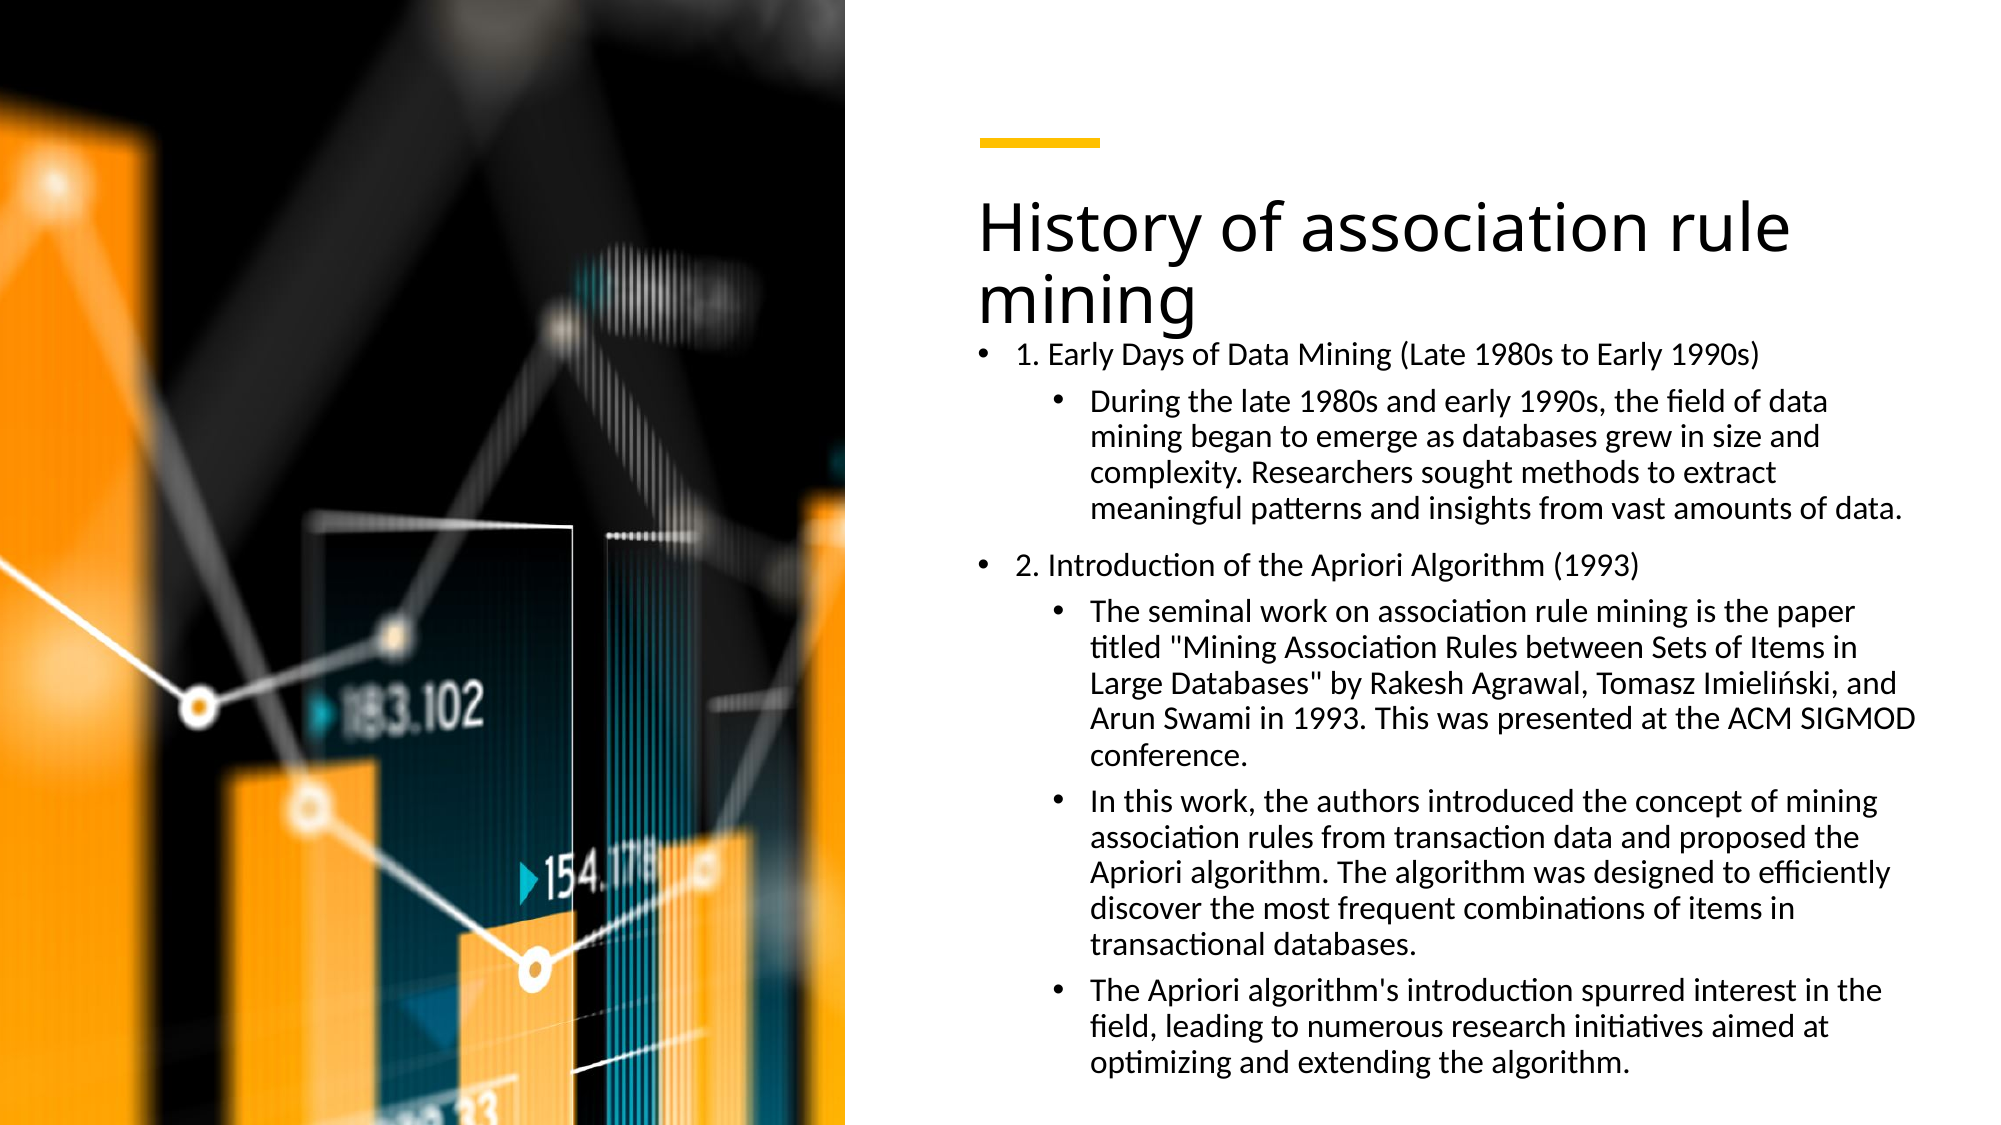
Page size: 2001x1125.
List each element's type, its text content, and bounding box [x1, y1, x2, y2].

picture [0, 0, 845, 1125]
title History of association rule mining [962, 186, 1856, 329]
list 1. Early Days of Data Mining (Late 1980s to Early 1990s) During the late 1980s and early 1990s, the field of data mining began to emerge as databases grew in size and complexity. Researchers sought methods to extract meaningful patterns and insights from vast amounts of data. 2. Introduction of the Apriori Algorithm (1993) The seminal work on association rule mining is the paper titled "Mining Association Rules between Sets of Items in Large Databases" by Rakesh Agrawal, Tomasz Imieliński, and Arun Swami in 1993. This was presented at the ACM SIGMOD conference. In this work, the authors introduced the concept of mining association rules from transaction data and proposed the Apriori algorithm. The algorithm was designed to efficiently discover the most frequent combinations of items in transactional databases. The Apriori algorithm's introduction spurred interest in the field, leading to numerous research initiatives aimed at optimizing and extending the algorithm. [962, 329, 1936, 1102]
